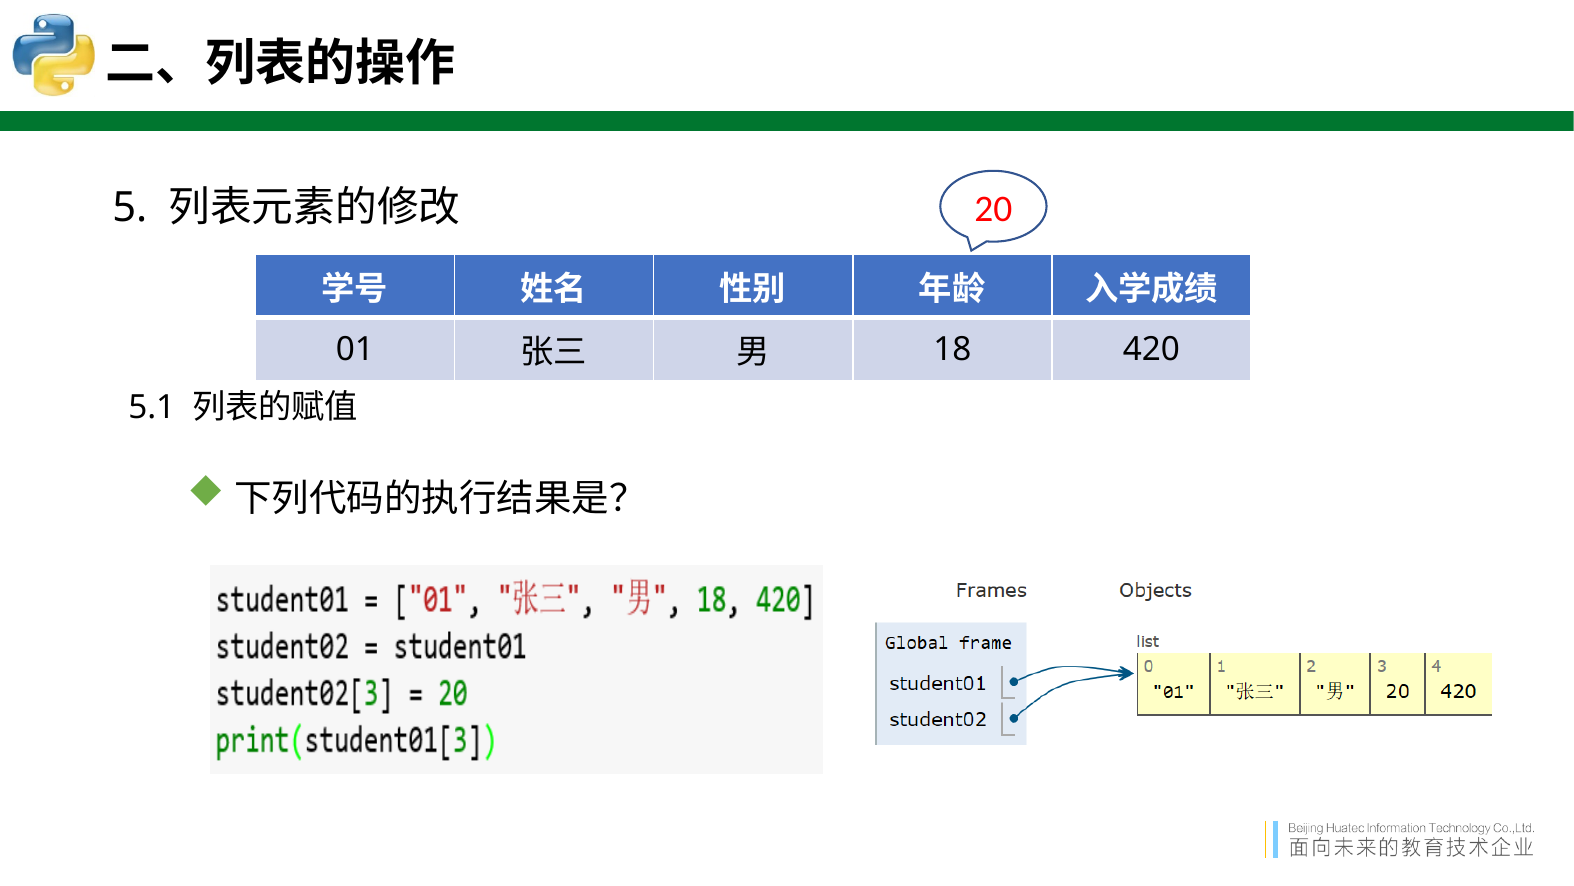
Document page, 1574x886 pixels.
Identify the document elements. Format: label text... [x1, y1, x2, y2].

text_box 下列代码的执行结果是？ [172, 466, 1484, 526]
text_box 5.1 列表的赋值 [113, 377, 1520, 433]
picture [867, 572, 1506, 768]
picture [0, 111, 1574, 131]
text_box 二、列表的操作 [0, 3, 1567, 100]
table_header 入学成绩 [1053, 255, 1250, 315]
table_cell 男 [654, 320, 852, 377]
table_cell 张三 [455, 320, 653, 377]
table_cell 01 [256, 320, 454, 377]
table_cell 18 [854, 320, 1051, 377]
text_box 20 [939, 169, 1048, 253]
picture [12, 13, 95, 98]
table_header 性别 [654, 255, 852, 315]
text_box 5. 列表元素的修改 [97, 147, 681, 237]
table_header 姓名 [455, 255, 653, 315]
picture [210, 565, 823, 774]
table_cell 420 [1053, 320, 1250, 377]
table_header 学号 [256, 255, 454, 315]
table_header 年龄 [854, 255, 1051, 315]
